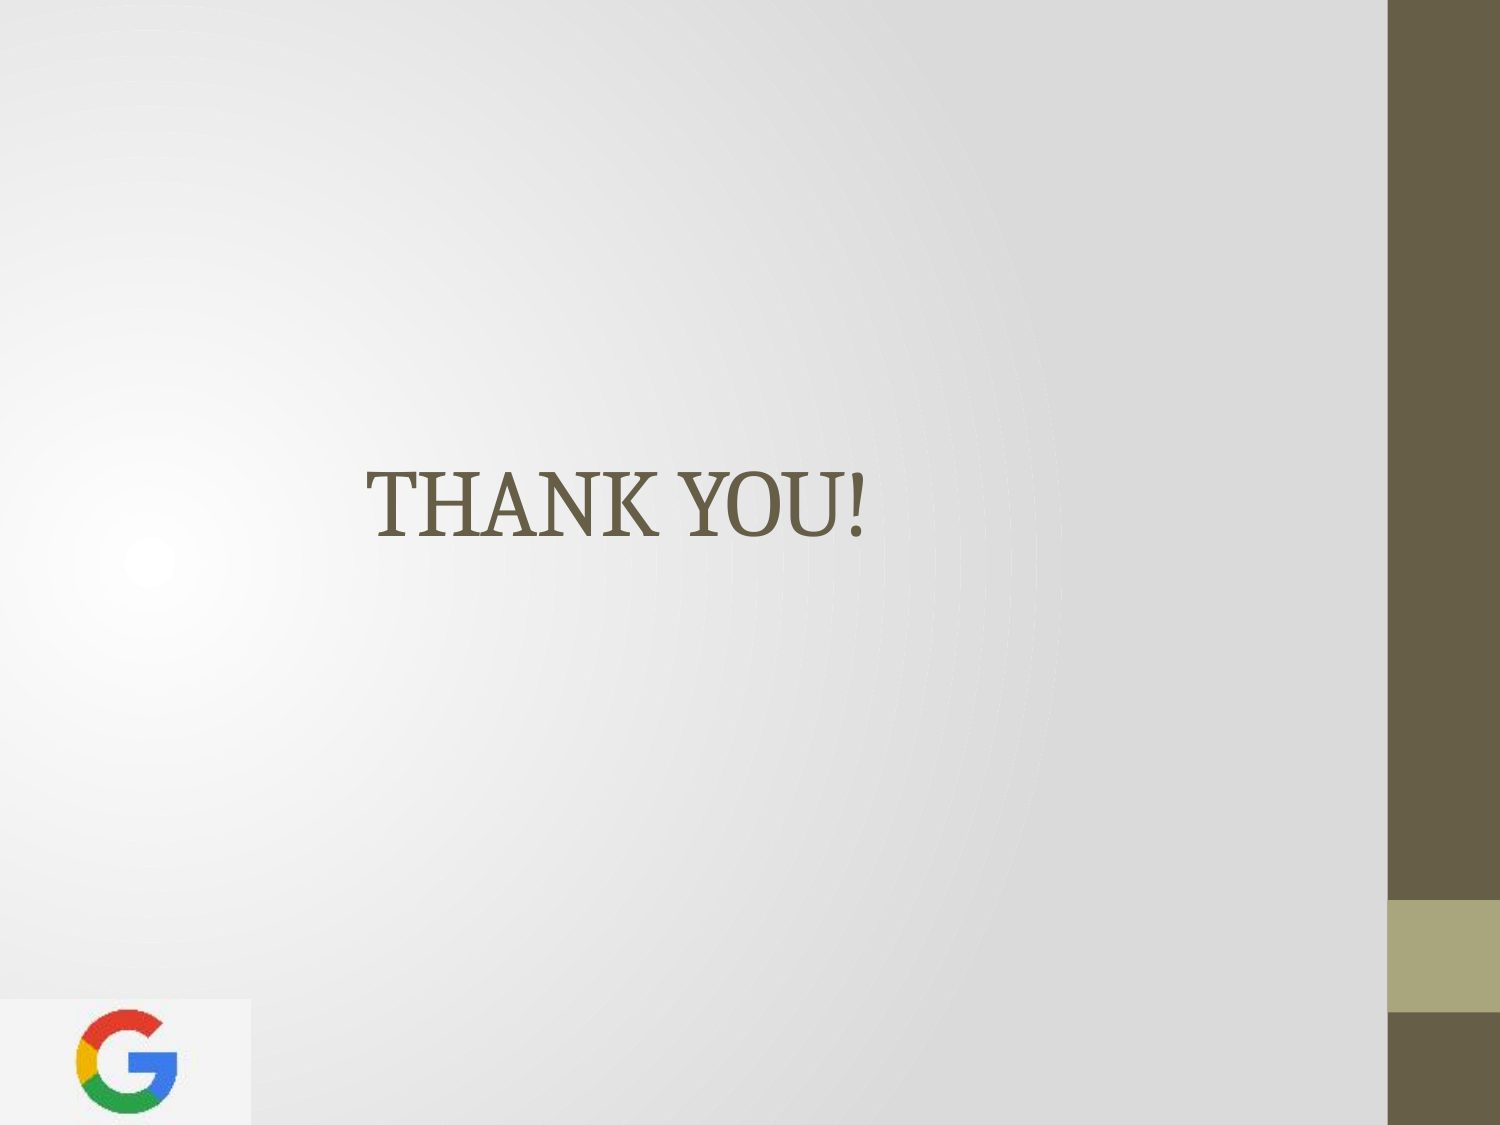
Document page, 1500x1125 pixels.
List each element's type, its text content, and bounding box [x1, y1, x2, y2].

title THANK YOU! [350, 395, 1500, 601]
picture [0, 999, 251, 1125]
